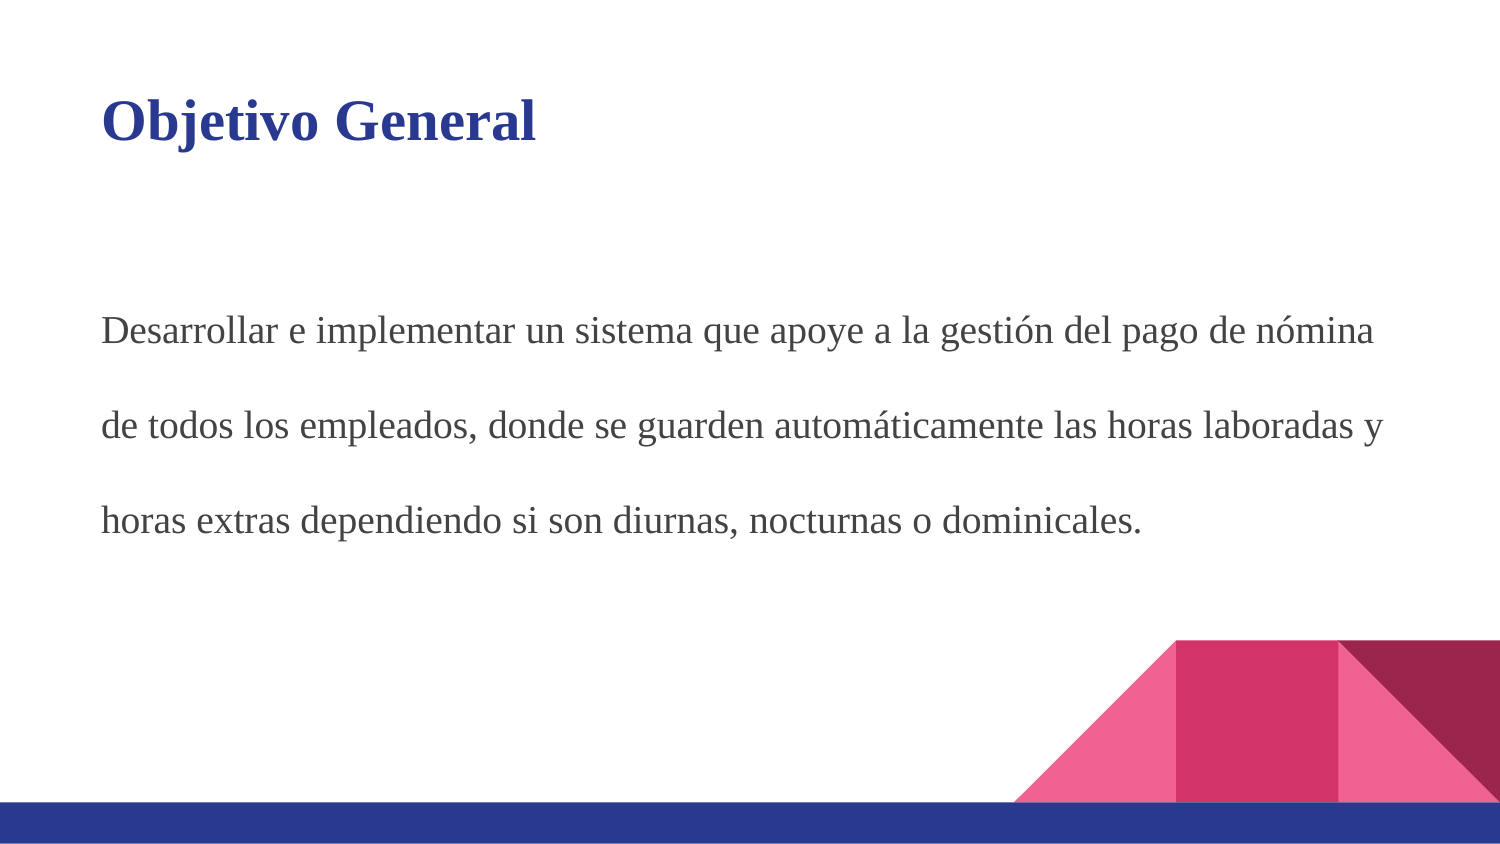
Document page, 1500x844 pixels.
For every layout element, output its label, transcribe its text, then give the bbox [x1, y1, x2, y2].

text_box Desarrollar e implementar un sistema que apoye a la gestión del pago de nómina de todos los empleados, donde se guarden automáticamente las horas laboradas y horas extras dependiendo si son diurnas, nocturnas o dominicales. [86, 241, 1429, 557]
title Objetivo General [86, 66, 589, 203]
